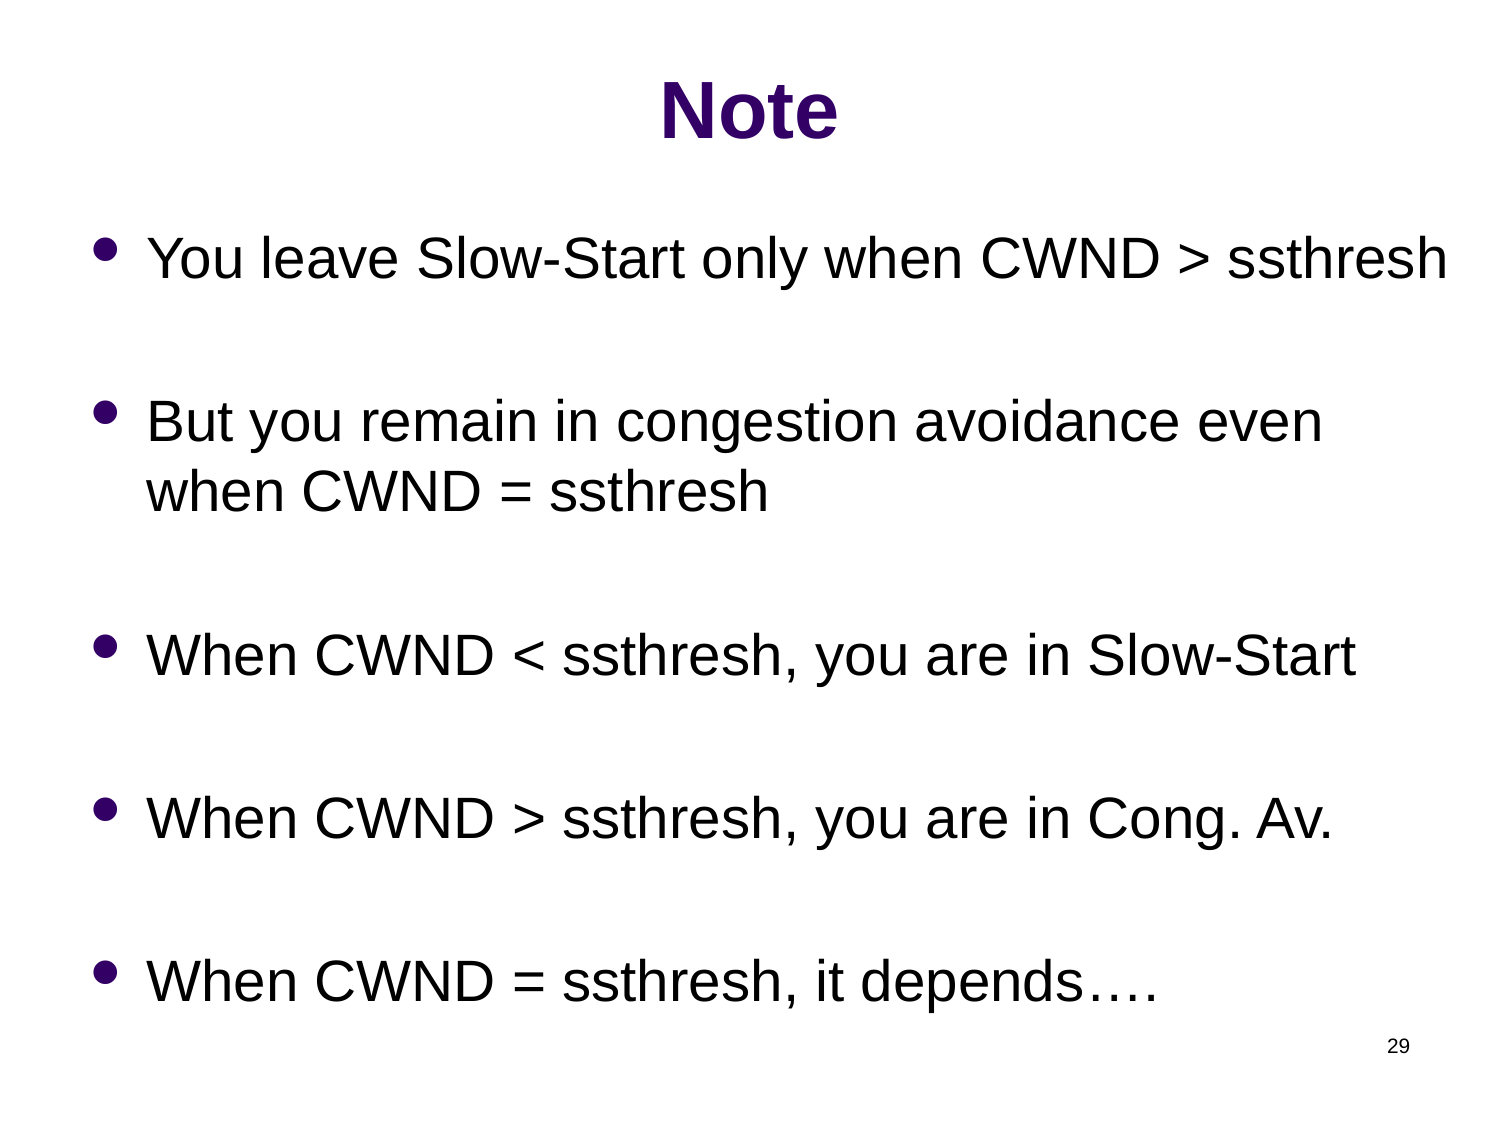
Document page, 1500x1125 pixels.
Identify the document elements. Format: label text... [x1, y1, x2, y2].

list You leave Slow-Start only when CWND > ssthresh But you remain in congestion avoidance even when CWND = ssthresh When CWND < ssthresh, you are in Slow-Start When CWND > ssthresh, you are in Cong. Av. When CWND = ssthresh, it depends…. [75, 212, 1475, 1006]
title Note [0, 20, 1500, 163]
slide_number 29 [1074, 1024, 1426, 1101]
